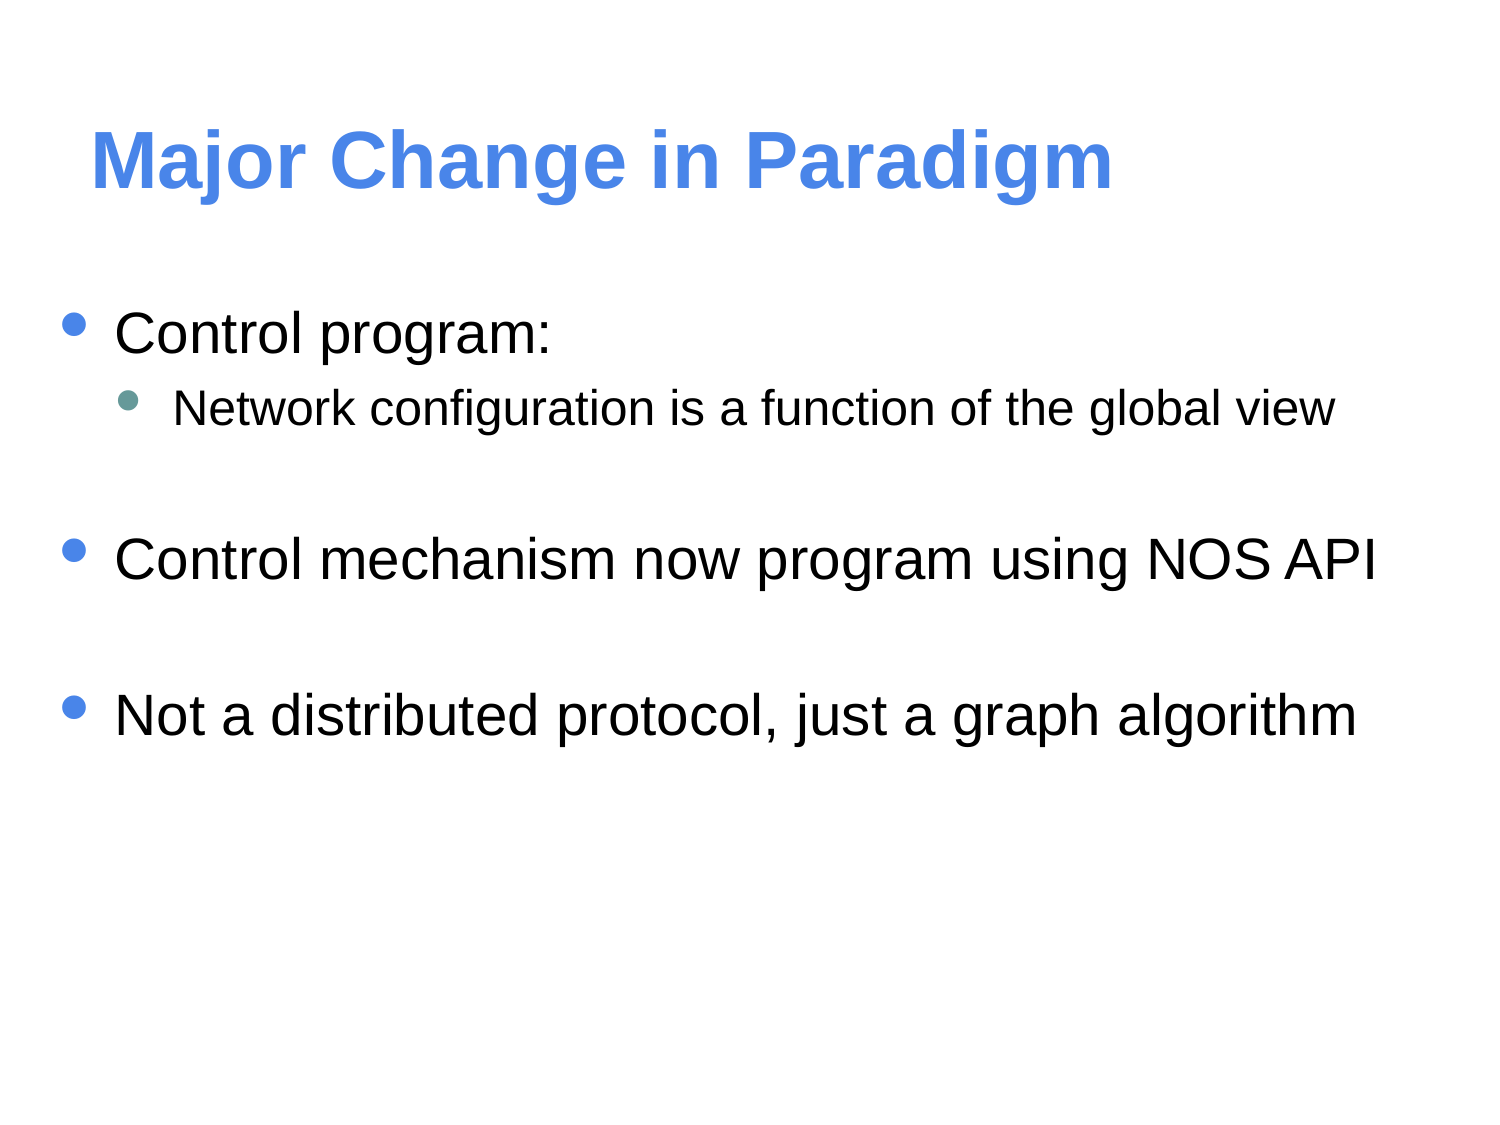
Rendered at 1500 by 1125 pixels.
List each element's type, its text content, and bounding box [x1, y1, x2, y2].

title Major Change in Paradigm [75, 20, 1425, 213]
list Control program: Network configuration is a function of the global view Control mechanism now program using NOS API Not a distributed protocol, just a graph algorithm [43, 287, 1457, 1012]
